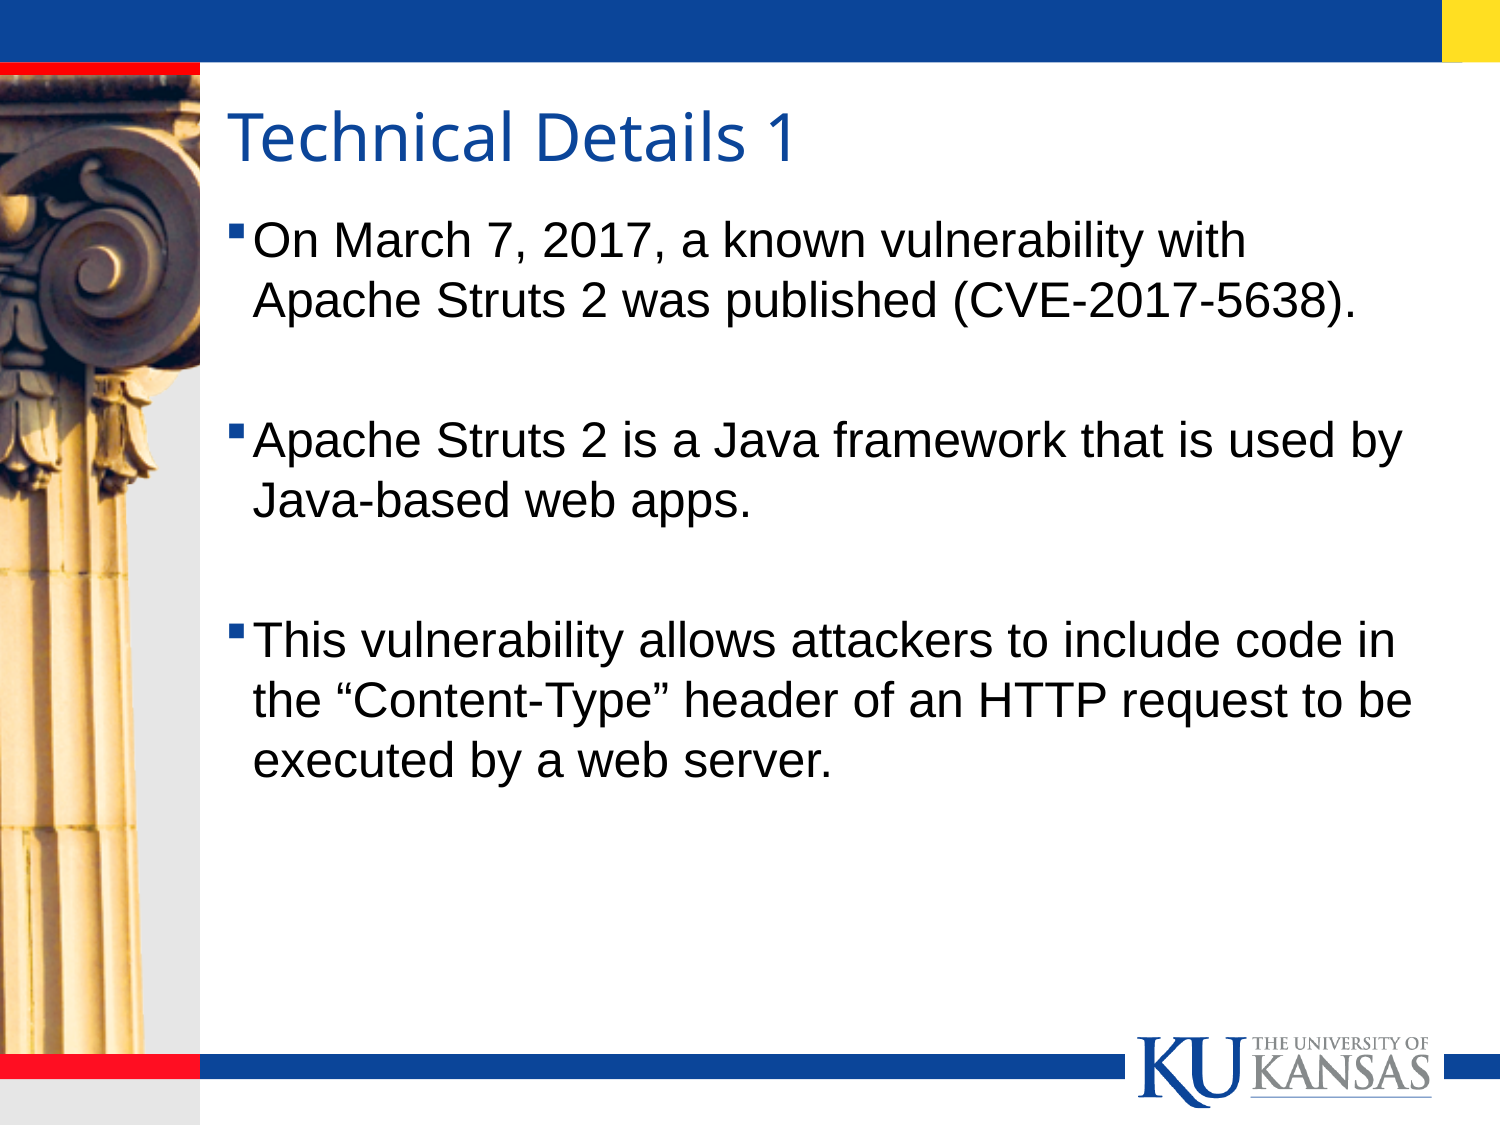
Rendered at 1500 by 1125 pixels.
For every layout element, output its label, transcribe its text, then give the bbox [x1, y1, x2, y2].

title Technical Details 1 [212, 87, 1443, 200]
picture [1125, 1024, 1444, 1118]
list On March 7, 2017, a known vulnerability with Apache Struts 2 was published (CVE-2017-5638). Apache Struts 2 is a Java framework that is used by Java-based web apps. This vulnerability allows attackers to include code in the “Content-Type” header of an HTTP request to be executed by a web server. [210, 200, 1443, 1013]
picture [0, 75, 200, 1054]
